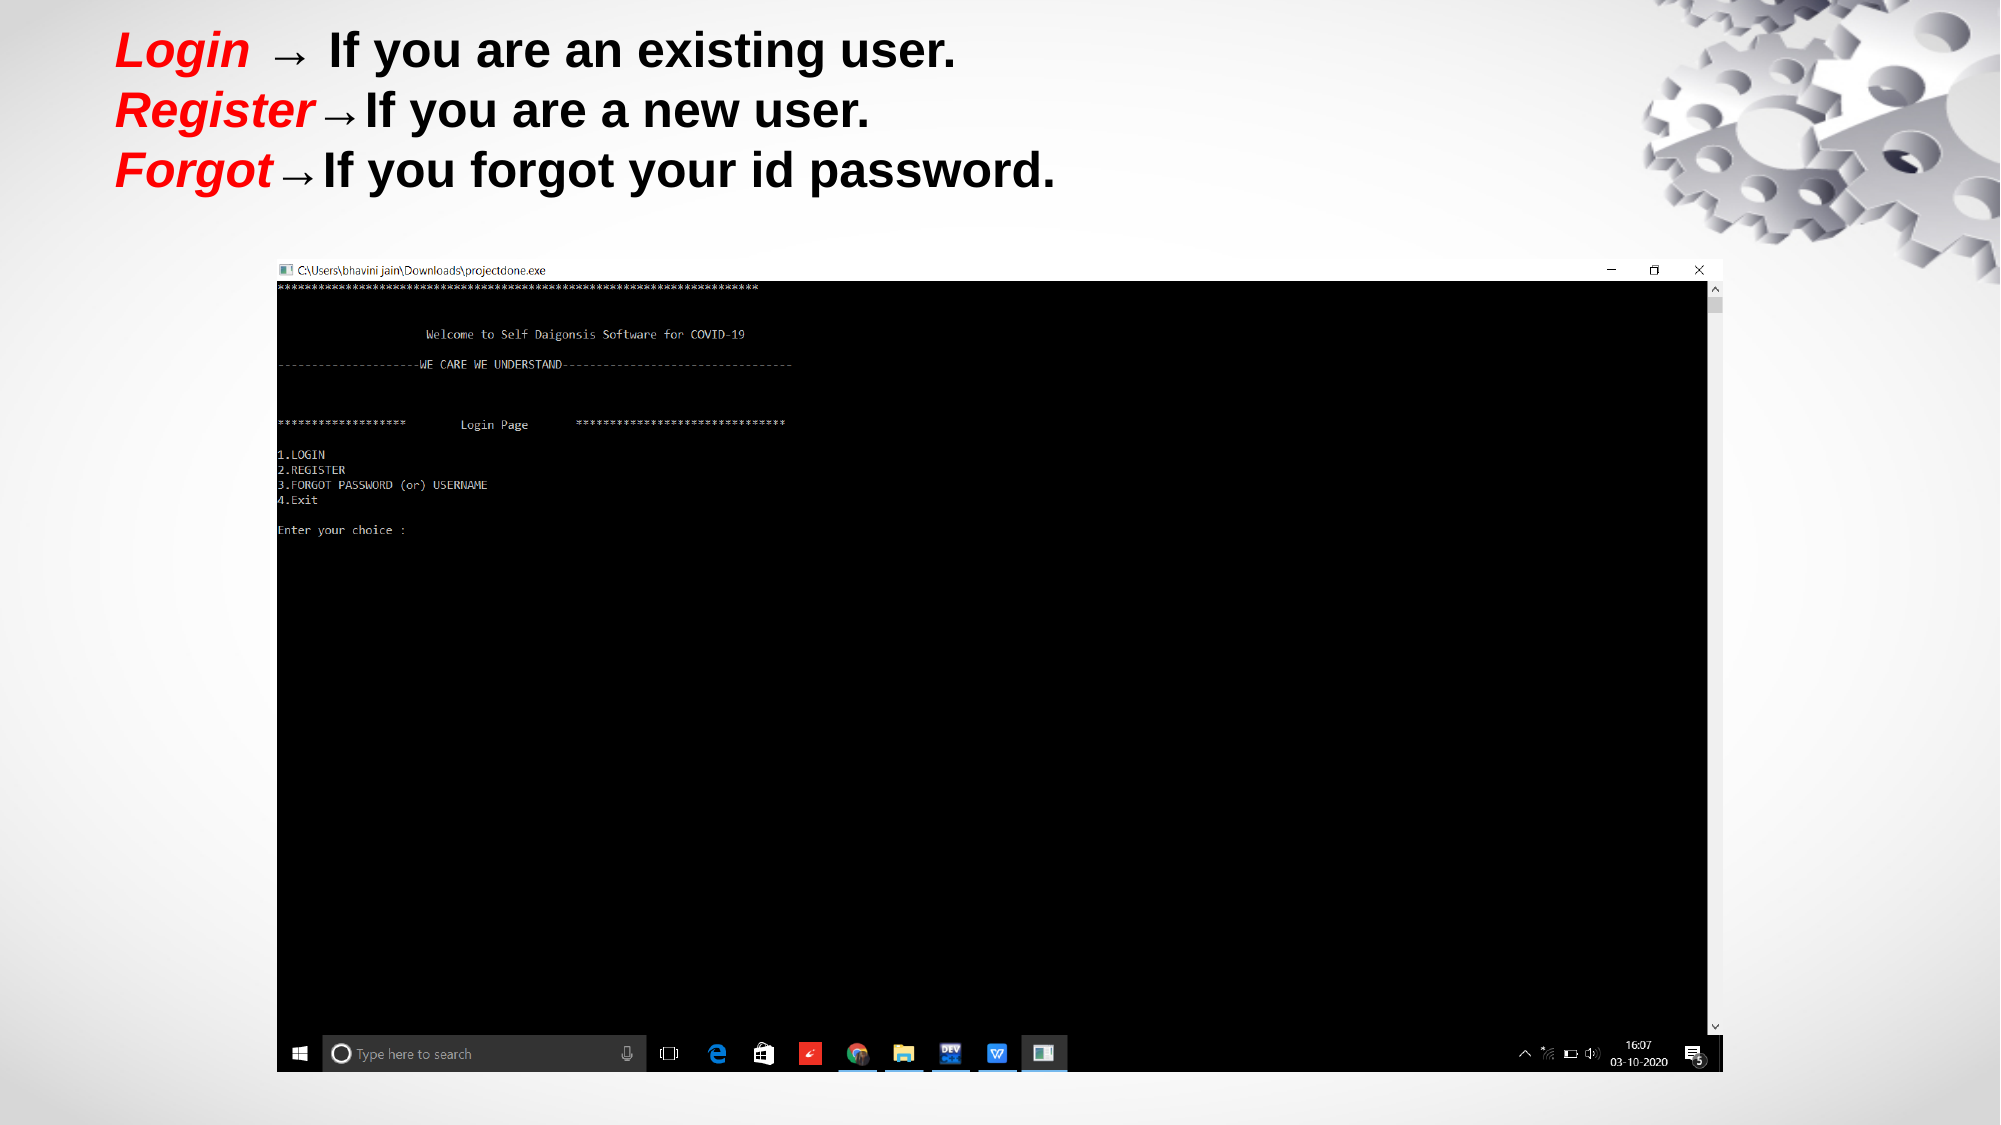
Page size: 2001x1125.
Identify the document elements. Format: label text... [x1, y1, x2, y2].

picture [0, 0, 2000, 1125]
title Login → If you are an existing user. Register→If you are a new user. Forgot→If you forgot your id password. [99, 30, 1901, 244]
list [277, 258, 1723, 1072]
